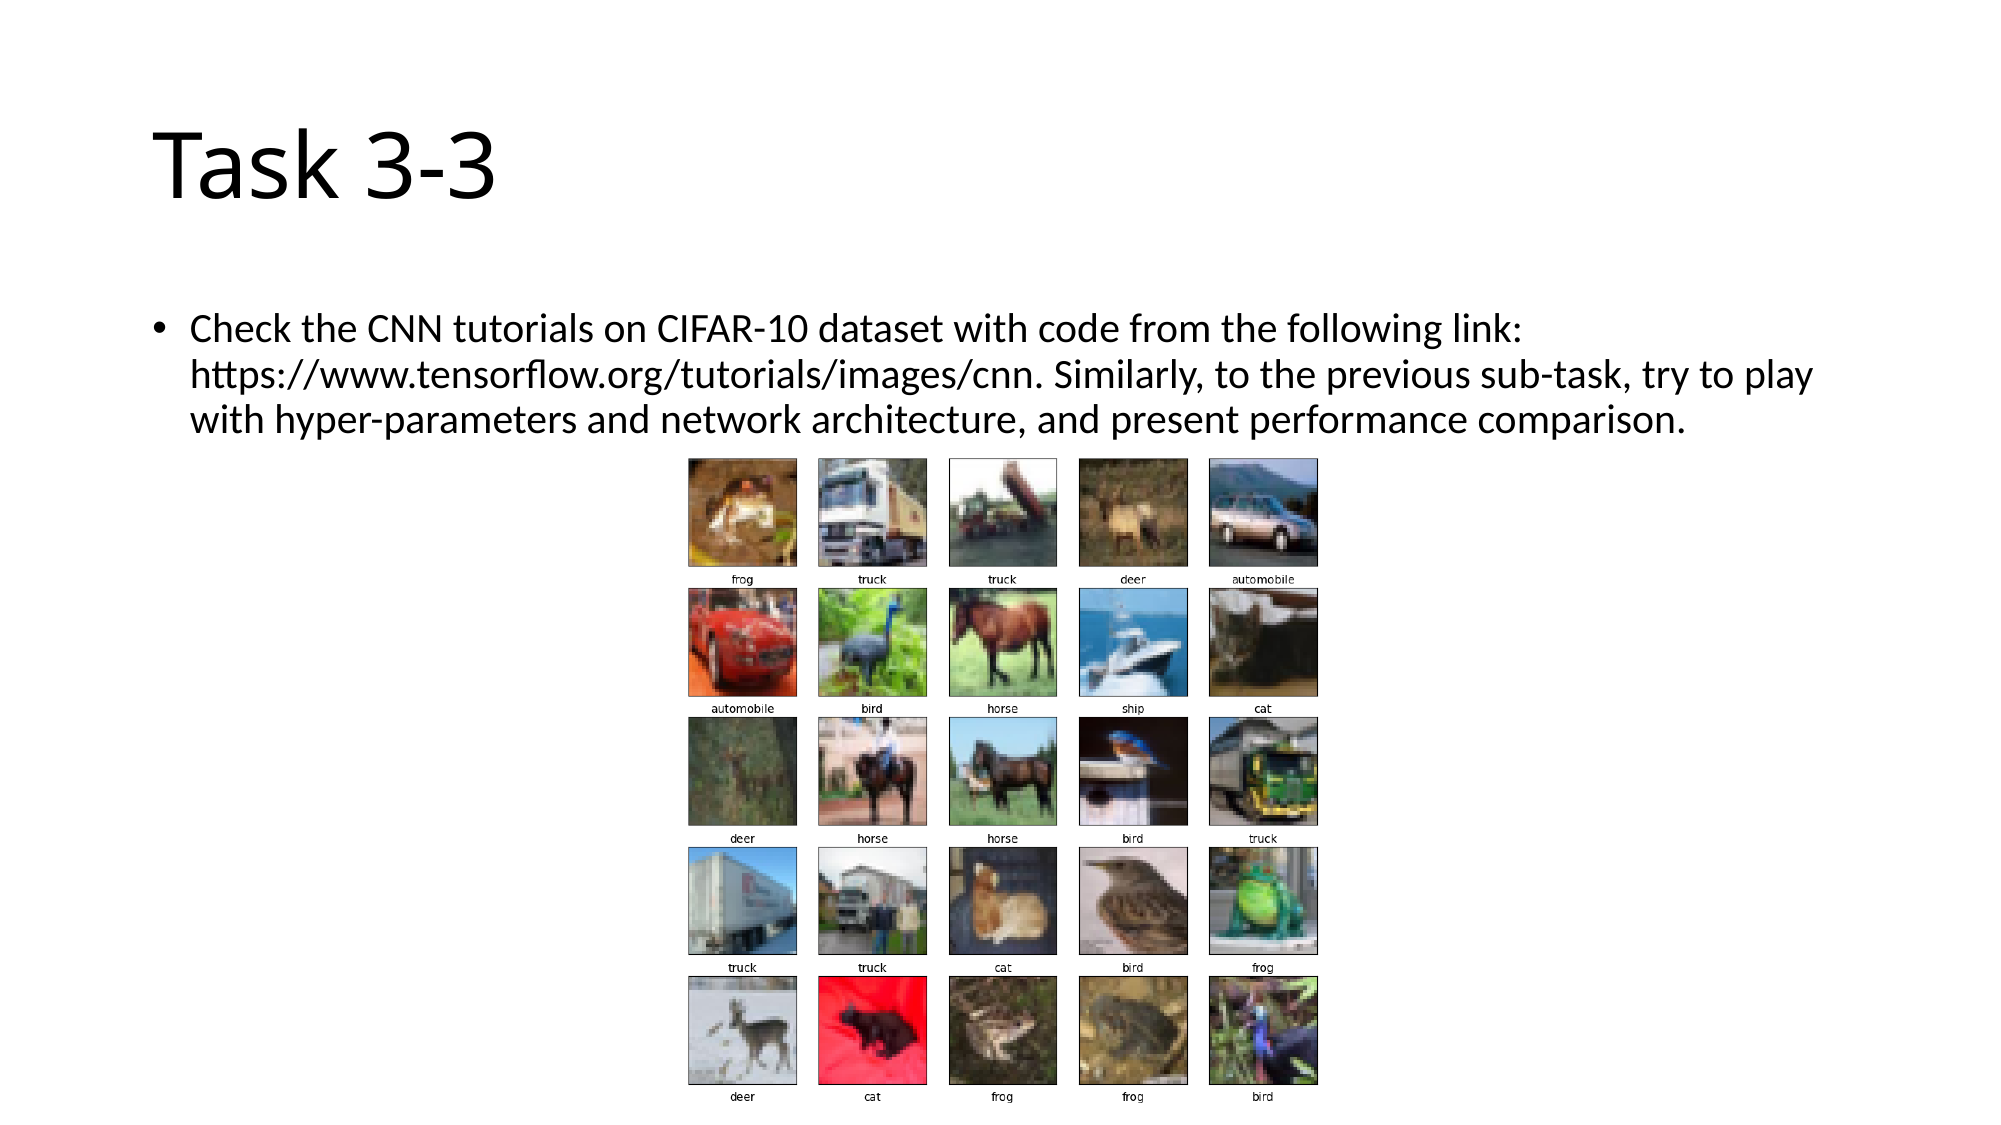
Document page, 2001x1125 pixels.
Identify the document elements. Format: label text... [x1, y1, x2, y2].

picture [676, 450, 1324, 1111]
list Check the CNN tutorials on CIFAR-10 dataset with code from the following link: https://www.tensorflow.org/tutorials/images/cnn. Similarly, to the previous sub-task, try to play with hyper-parameters and network architecture, and present performance comparison. [137, 299, 1863, 581]
title Task 3-3 [137, 59, 1863, 278]
